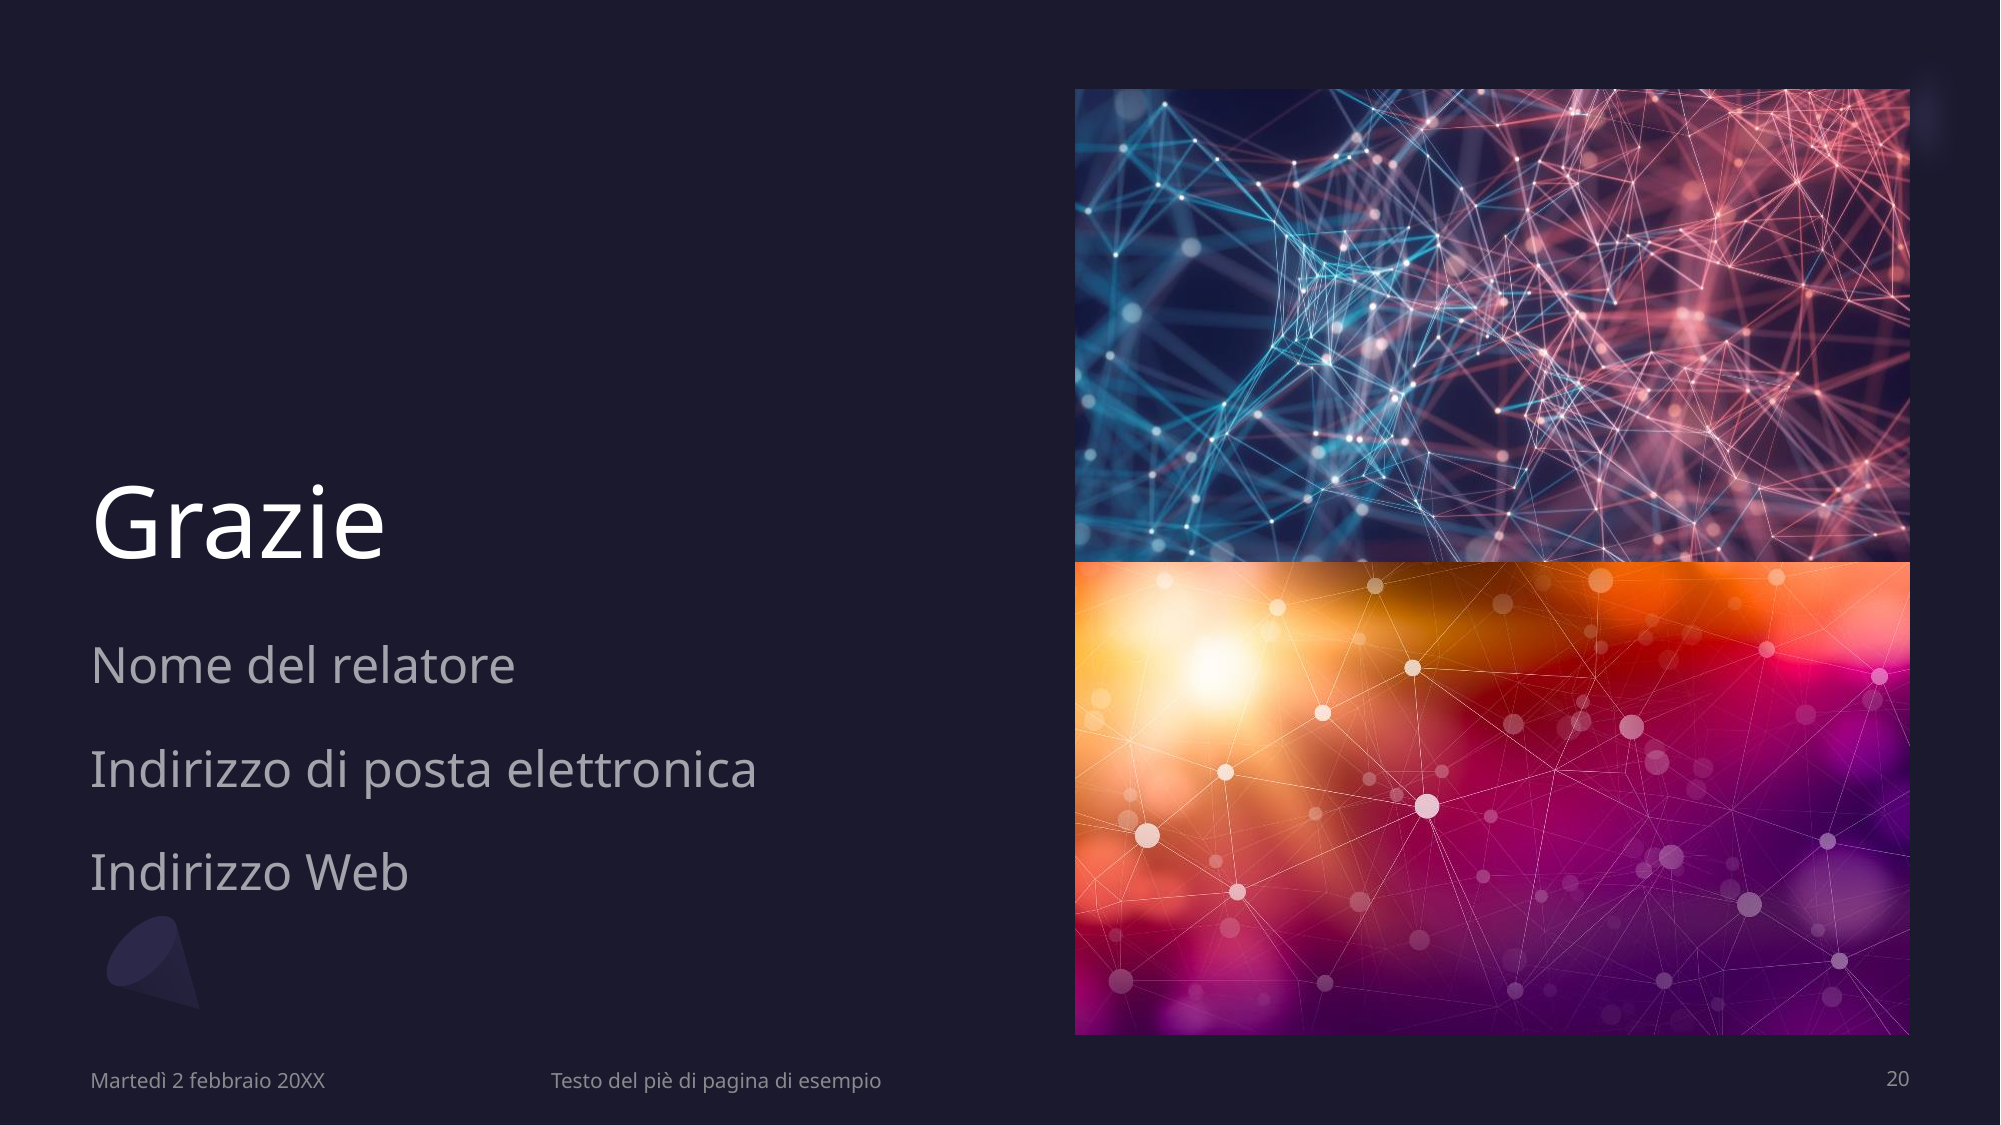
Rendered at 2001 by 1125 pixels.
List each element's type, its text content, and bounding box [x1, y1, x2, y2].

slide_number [90, 1067, 522, 1093]
slide_number 20 [1632, 1067, 1910, 1093]
picture [1075, 89, 1910, 1035]
subtitle Nome del relatore Indirizzo di posta elettronica Indirizzo Web [90, 627, 983, 1000]
footer Testo del piè di pagina di esempio [551, 1067, 1598, 1093]
title Grazie [90, 90, 983, 580]
